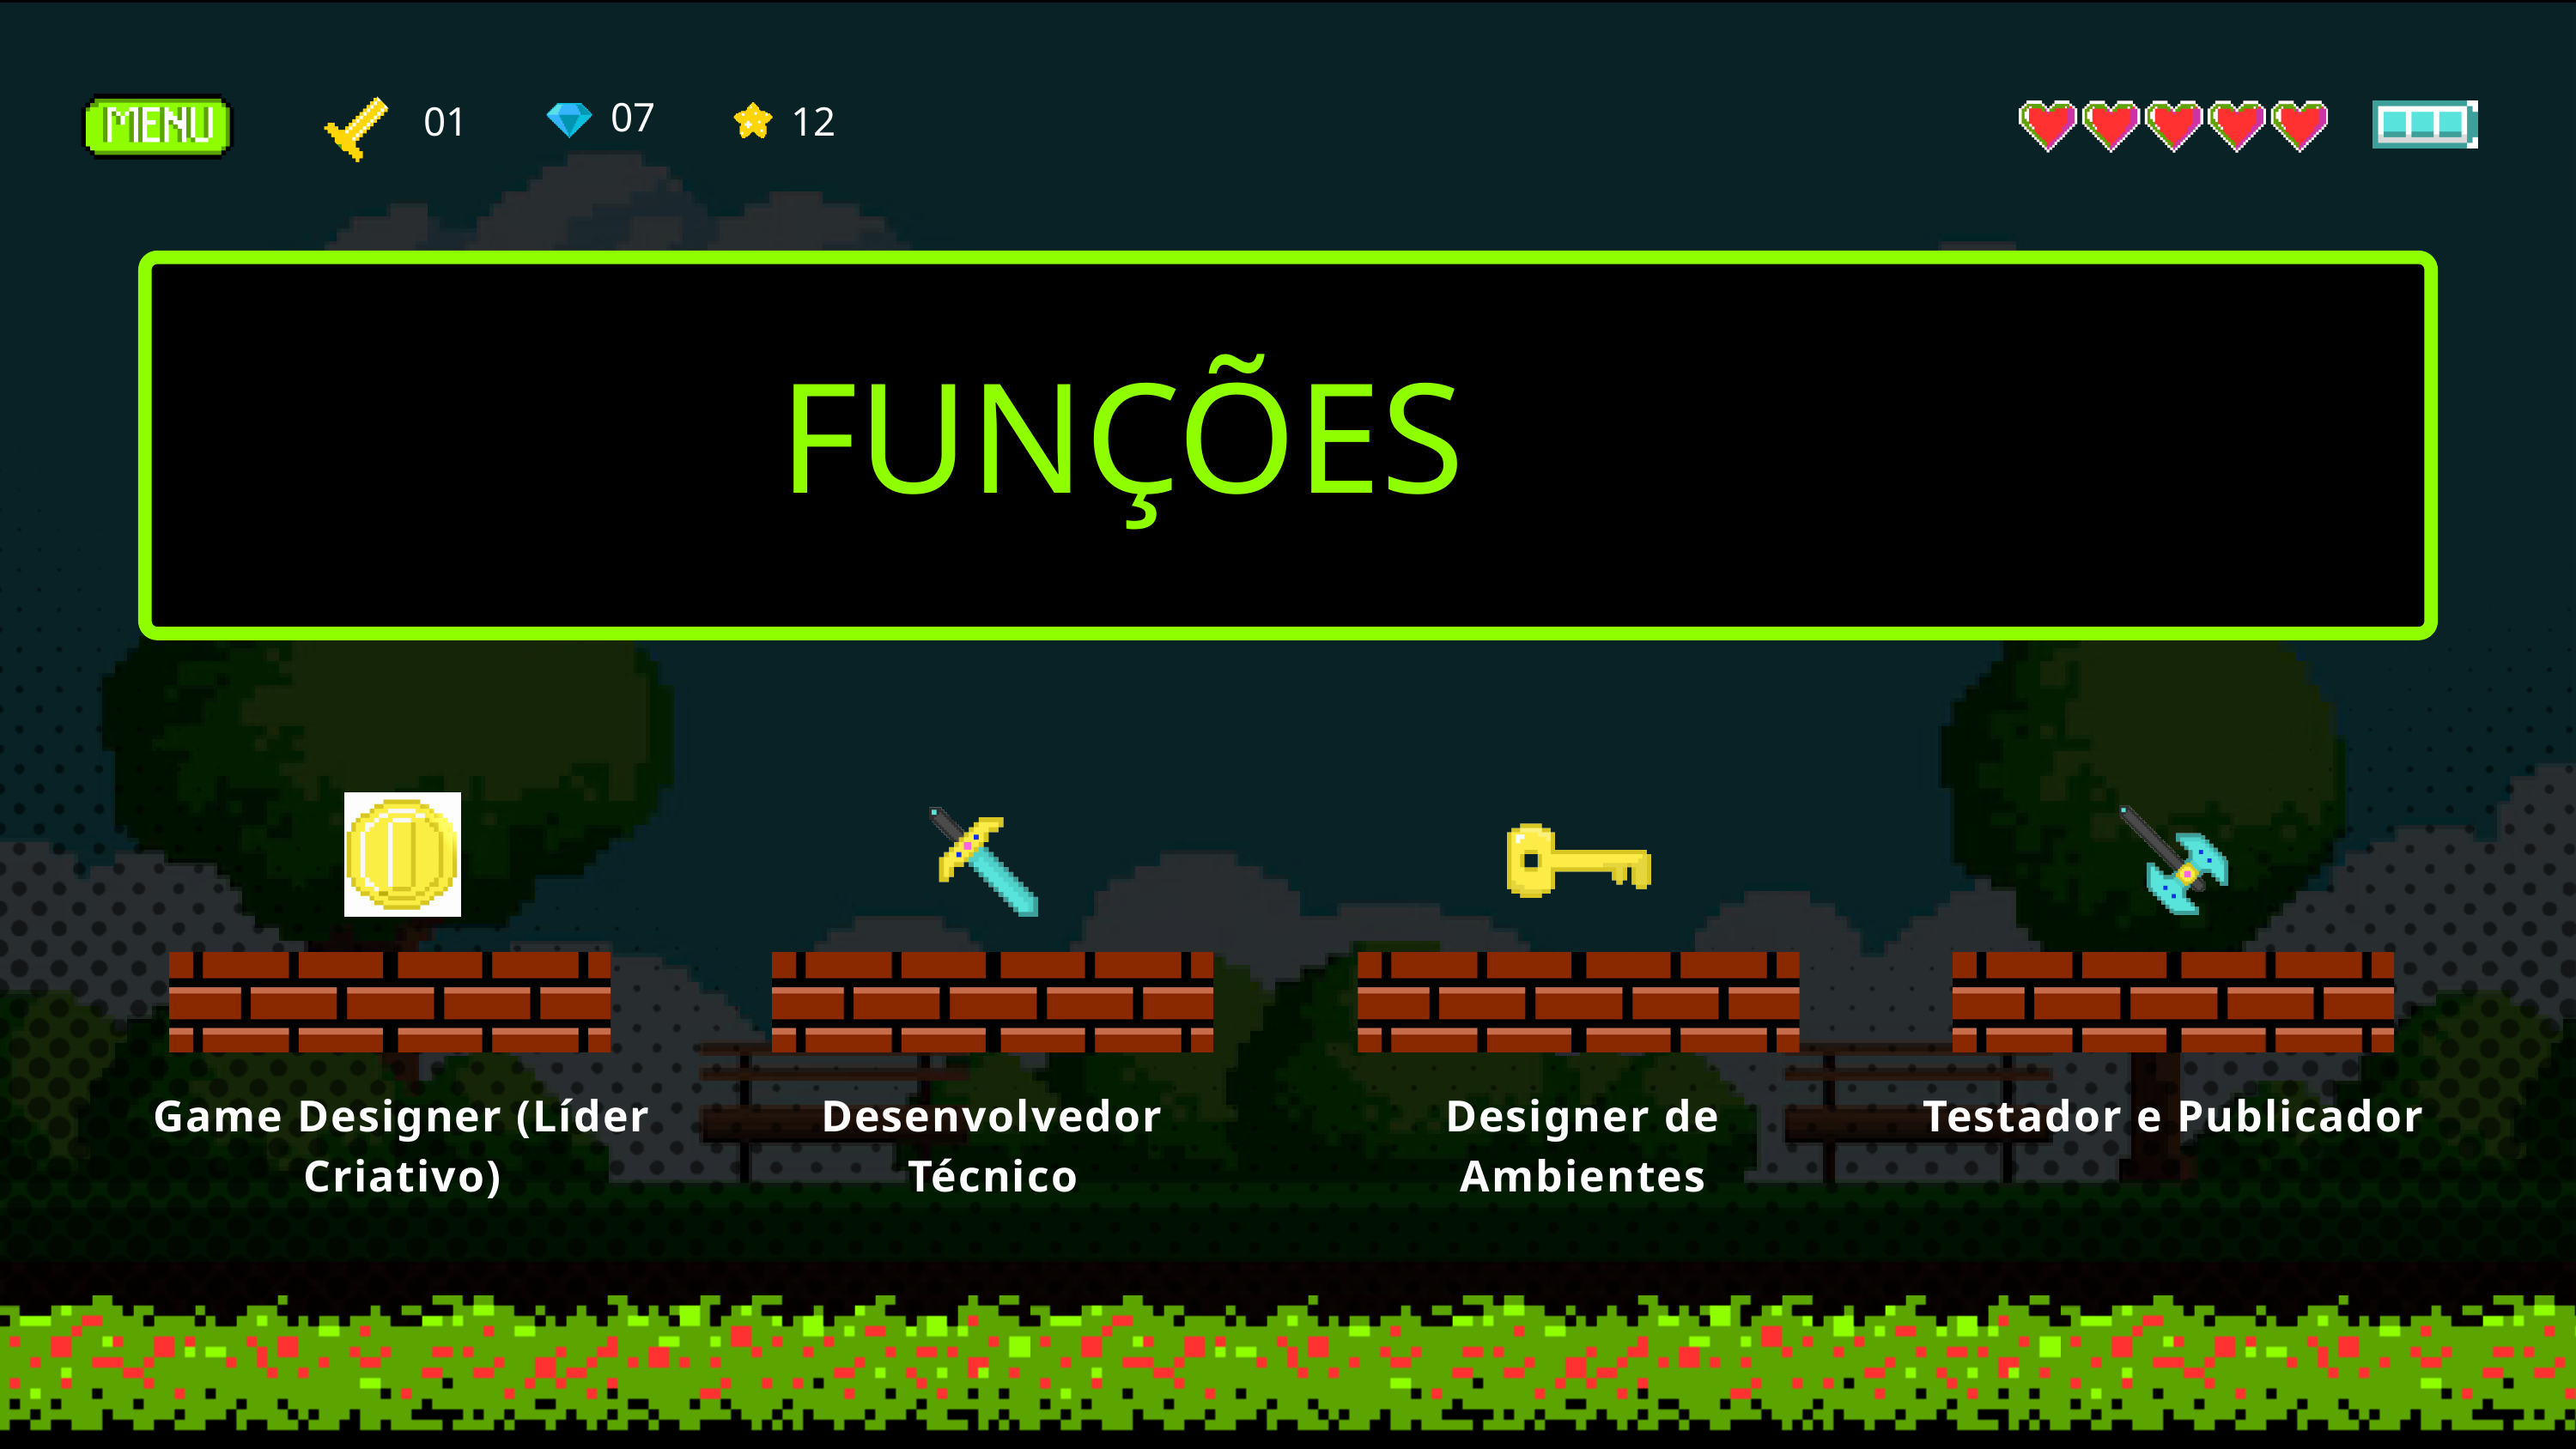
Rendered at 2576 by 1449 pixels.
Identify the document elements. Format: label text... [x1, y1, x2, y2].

picture [2118, 793, 2228, 916]
picture [1506, 810, 1651, 899]
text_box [144, 257, 2432, 634]
text_box Testador e Publicador [1916, 1080, 2432, 1141]
text_box [2019, 100, 2329, 153]
text_box [0, 410, 2576, 1294]
text_box [169, 952, 611, 1052]
text_box [1358, 952, 1800, 1052]
text_box [81, 94, 234, 160]
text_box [733, 100, 856, 147]
text_box Desenvolvedor Técnico [735, 1080, 1251, 1201]
picture [928, 792, 1039, 917]
text_box [0, 3, 2576, 410]
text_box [0, 1294, 2576, 1449]
text_box [772, 952, 1214, 1052]
text_box Designer de Ambientes [1325, 1080, 1841, 1201]
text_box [317, 80, 489, 169]
picture [2372, 100, 2479, 149]
text_box [1953, 952, 2395, 1052]
picture [344, 792, 461, 917]
text_box Game Designer (Líder Criativo) [144, 1080, 660, 1201]
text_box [546, 96, 675, 143]
